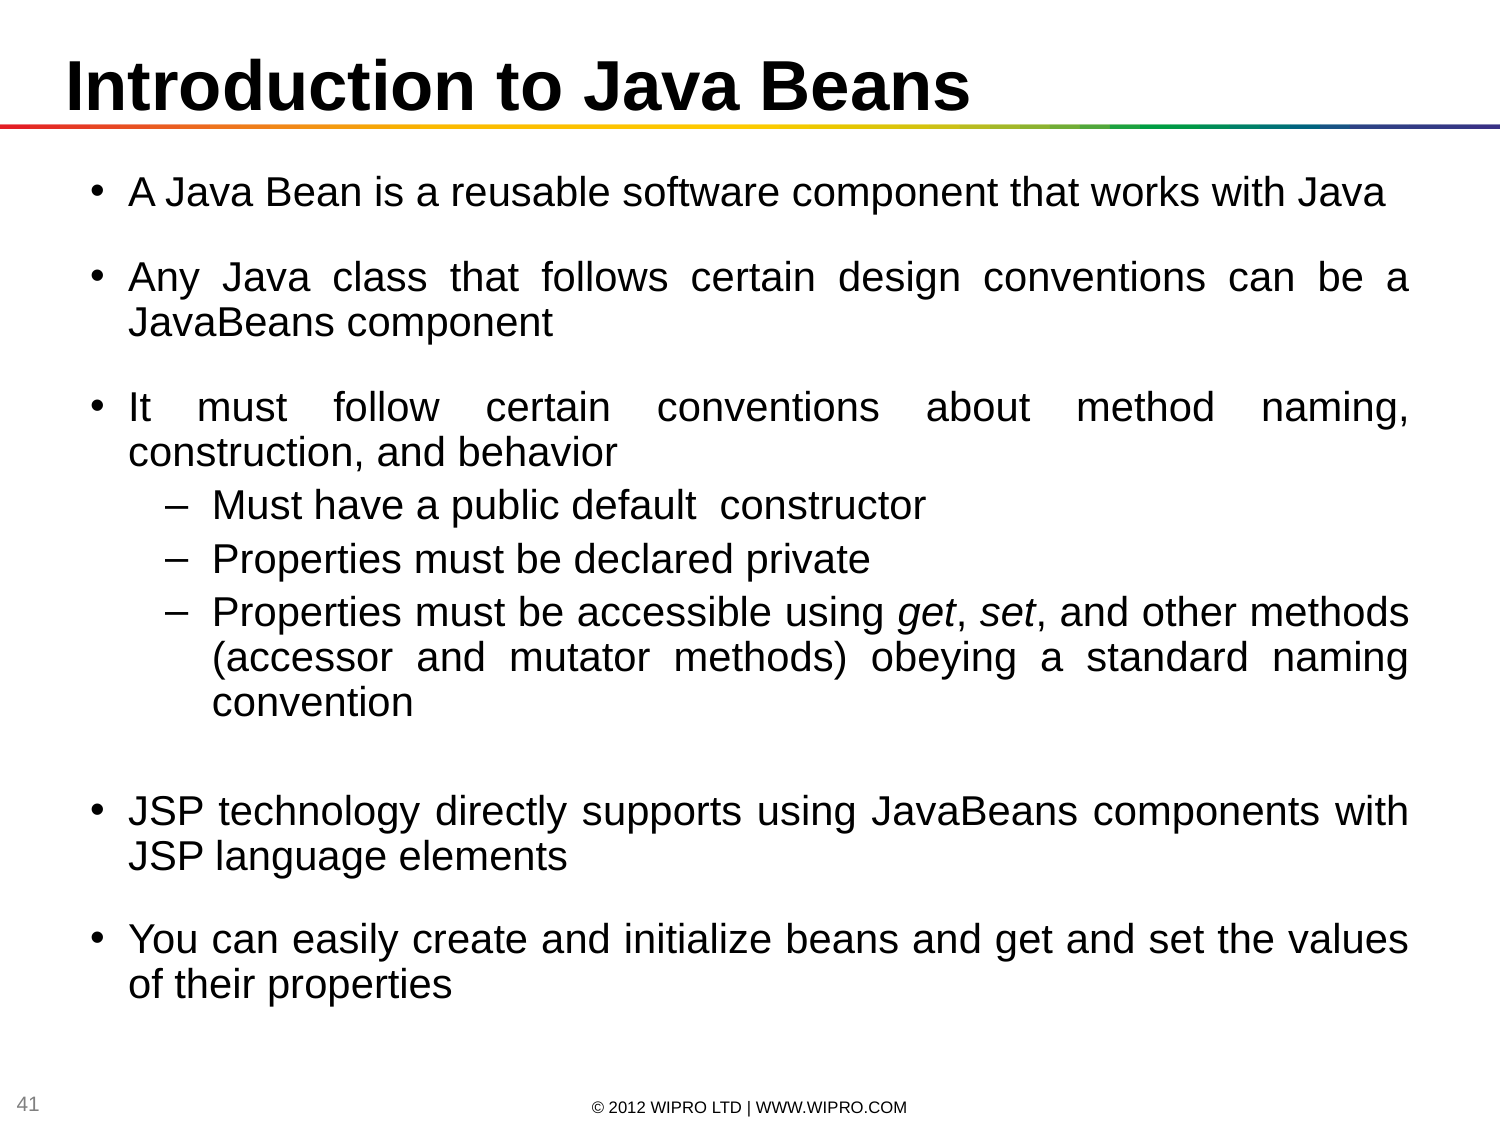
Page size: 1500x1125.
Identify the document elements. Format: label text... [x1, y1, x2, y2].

title Introduction to Java Beans [49, 37, 1377, 128]
list A Java Bean is a reusable software component that works with Java Any Java class that follows certain design conventions can be a JavaBeans component It must follow certain conventions about method naming, construction, and behavior Must have a public default constructor Properties must be declared private Properties must be accessible using get, set, and other methods (accessor and mutator methods) obeying a standard naming convention JSP technology directly supports using JavaBeans components with JSP language elements You can easily create and initialize beans and get and set the values of their properties [74, 162, 1426, 1076]
